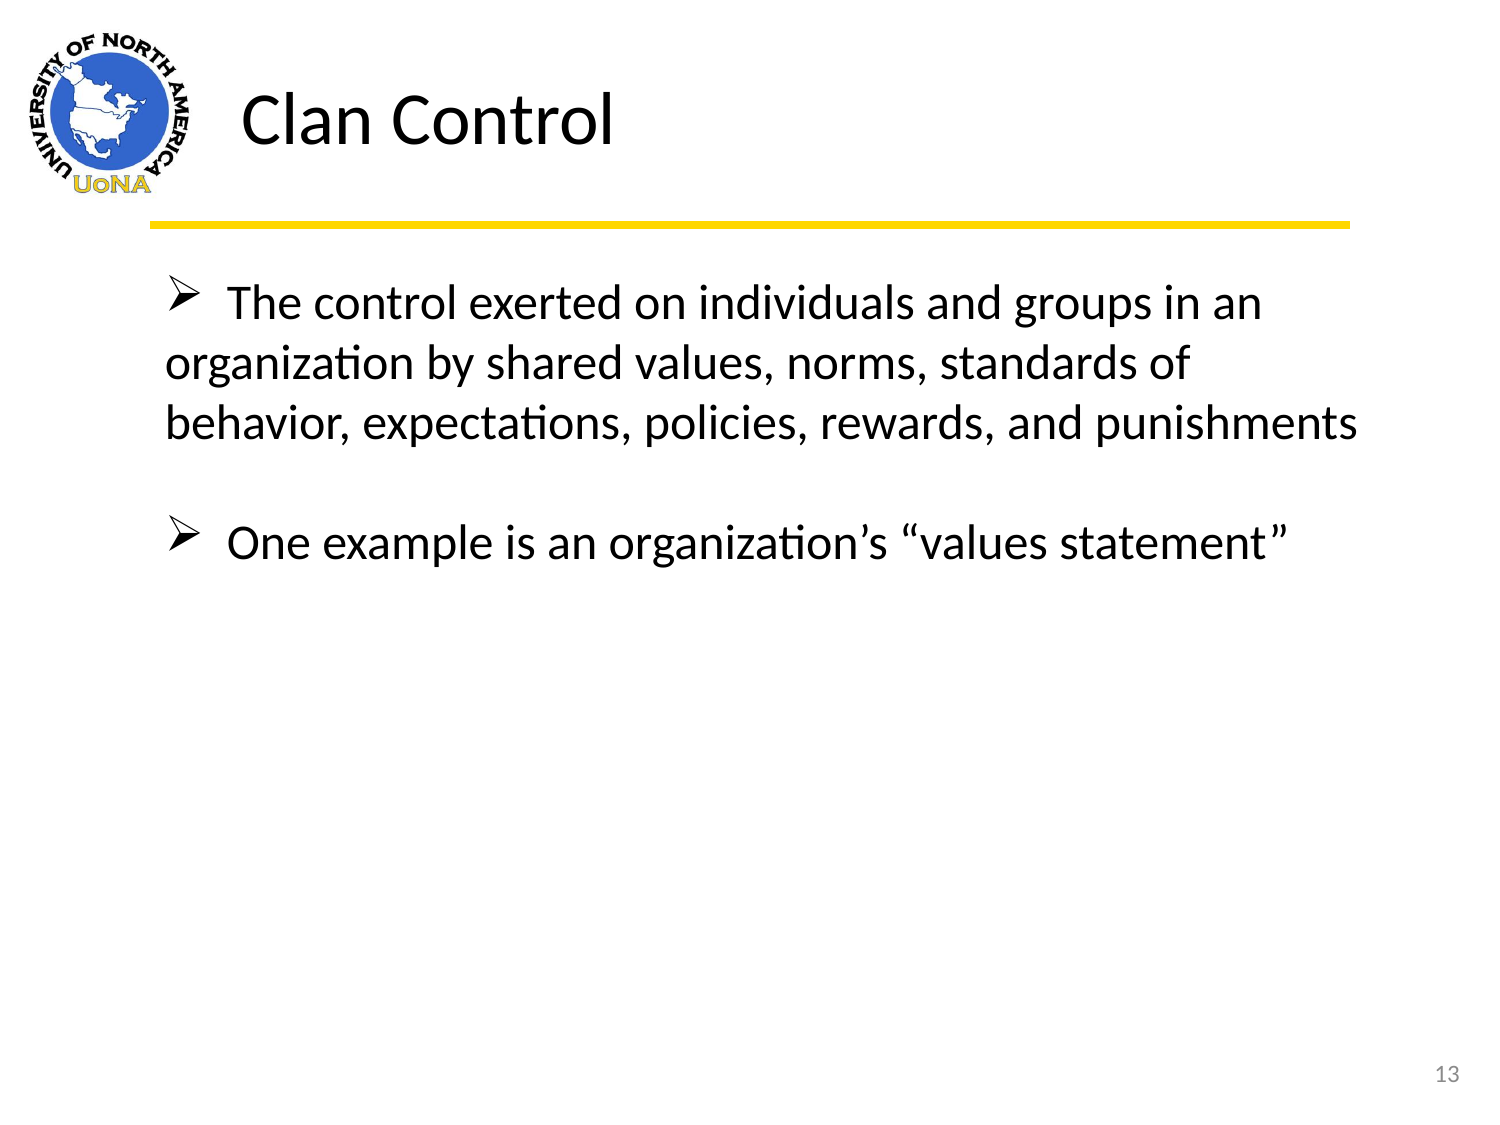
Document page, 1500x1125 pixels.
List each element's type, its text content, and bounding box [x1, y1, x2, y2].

text_box The control exerted on individuals and groups in an organization by shared values, norms, standards of behavior, expectations, policies, rewards, and punishments One example is an organization’s “values statement” [150, 262, 1400, 578]
text_box Clan Control [226, 62, 632, 168]
slide_number 13 [1412, 1042, 1475, 1103]
picture [19, 24, 200, 200]
